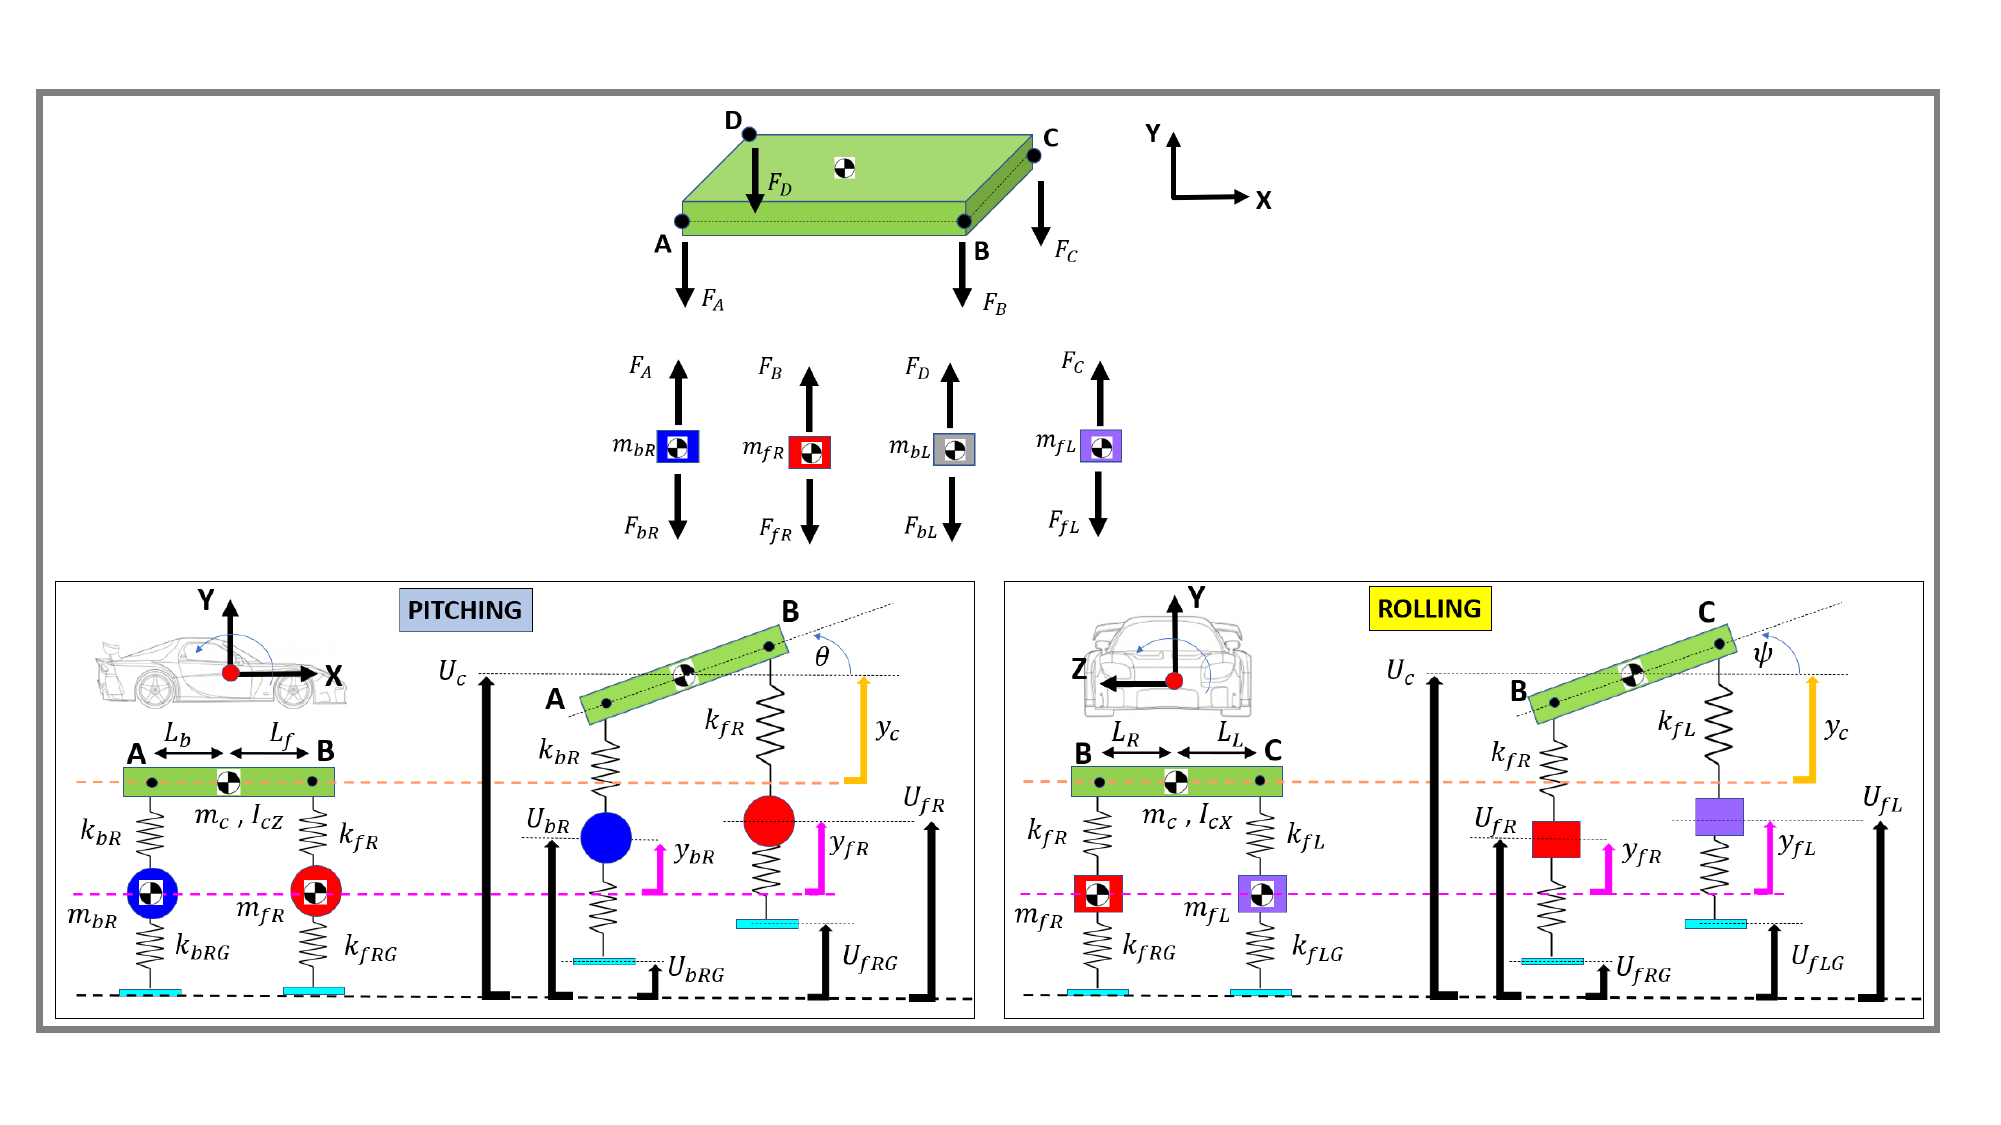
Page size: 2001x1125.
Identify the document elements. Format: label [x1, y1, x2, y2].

picture [55, 581, 975, 1019]
picture [1004, 581, 1924, 1019]
picture [599, 106, 1294, 548]
text_box [38, 92, 1938, 1031]
